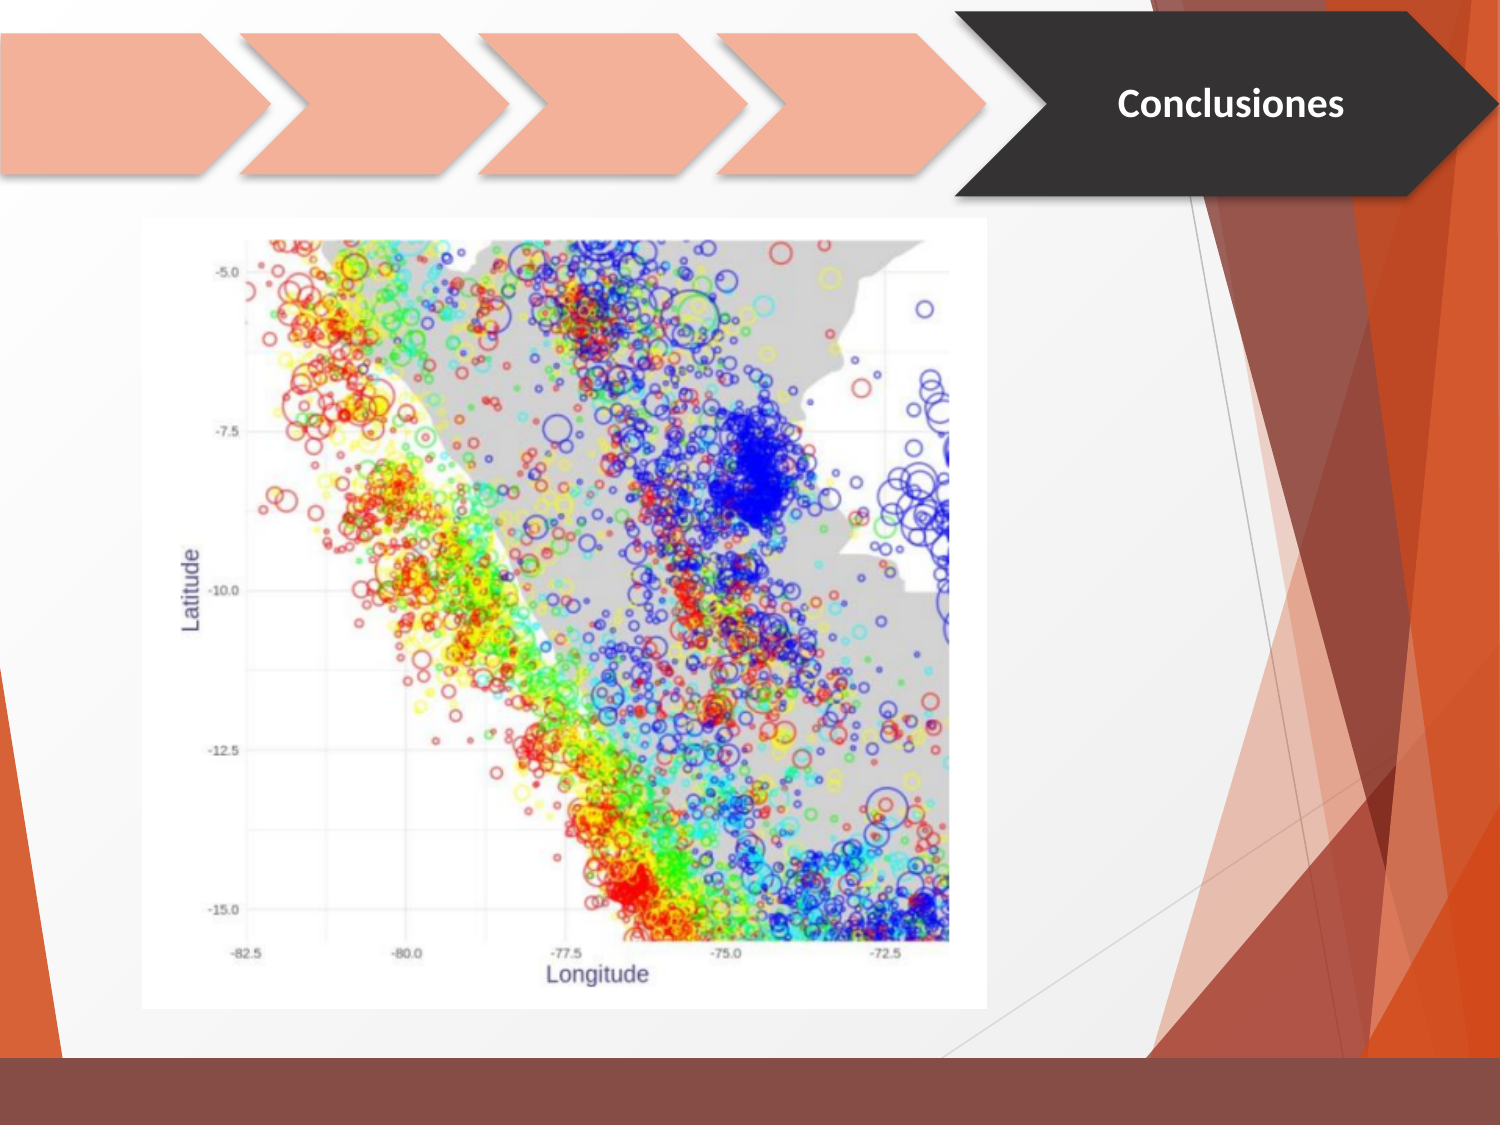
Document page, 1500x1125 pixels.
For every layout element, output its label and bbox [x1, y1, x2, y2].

picture [0, 1058, 1500, 1125]
text_box [0, 11, 1500, 197]
picture [142, 217, 987, 1010]
